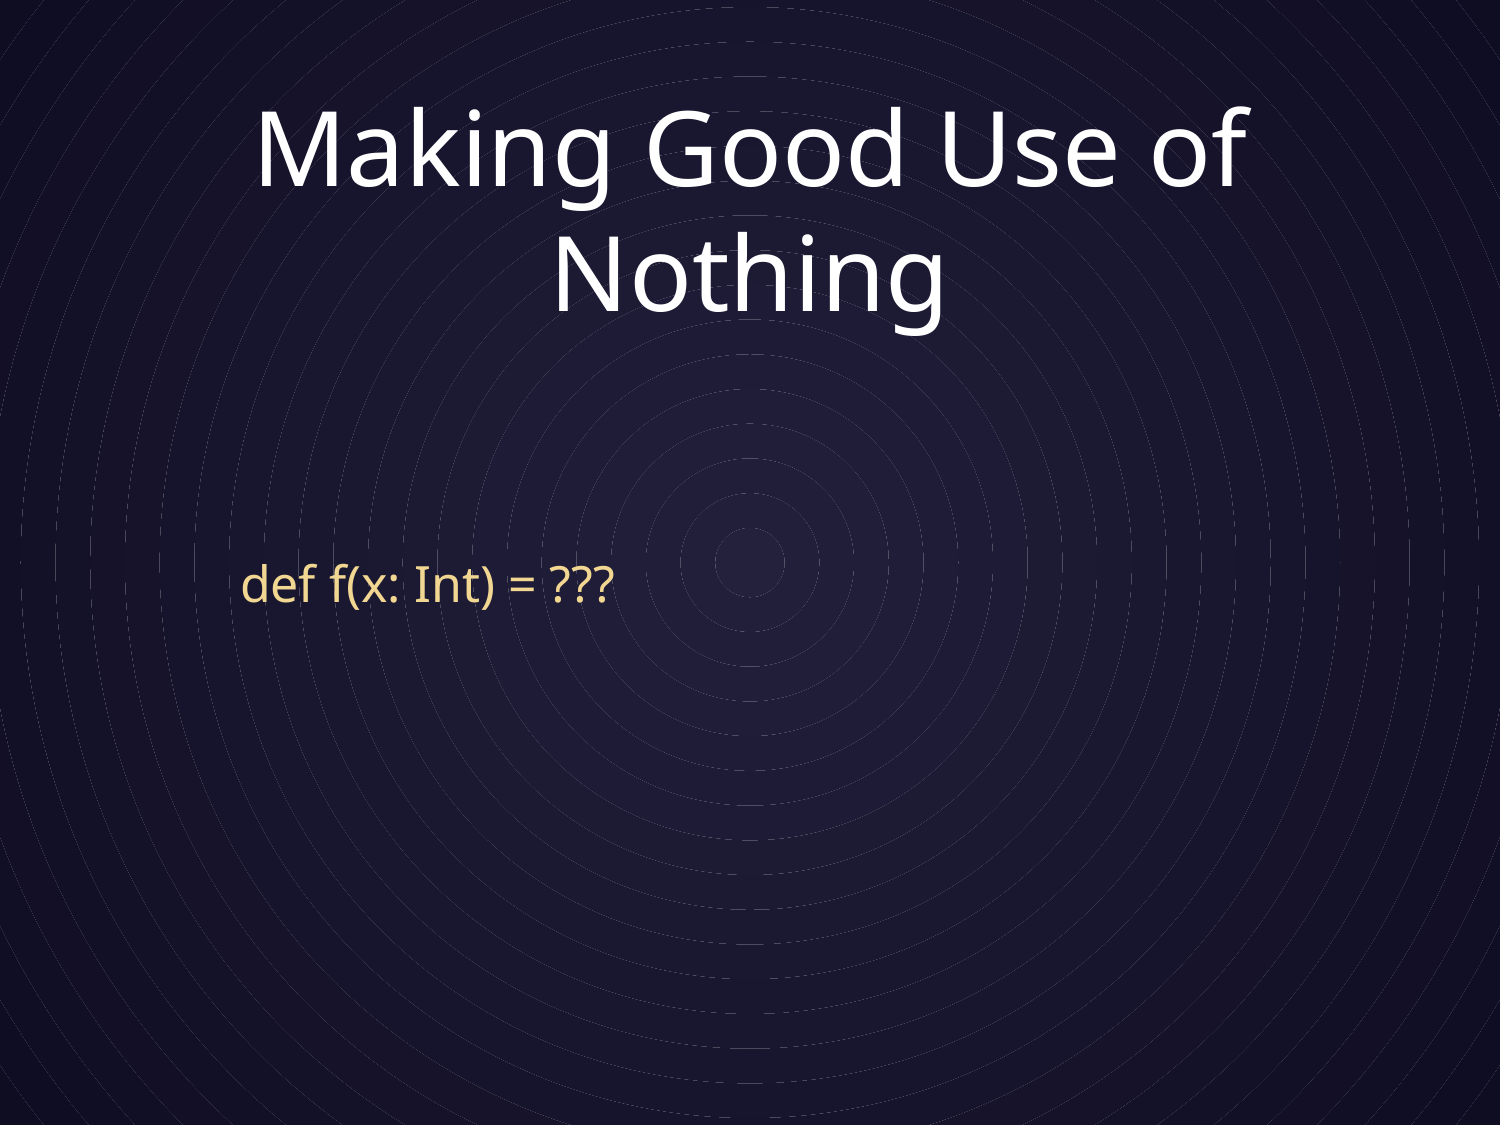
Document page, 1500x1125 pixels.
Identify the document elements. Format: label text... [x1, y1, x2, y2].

list def f(x: Int) = ??? [75, 262, 1425, 1005]
title Making Good Use of Nothing [75, 75, 1425, 262]
